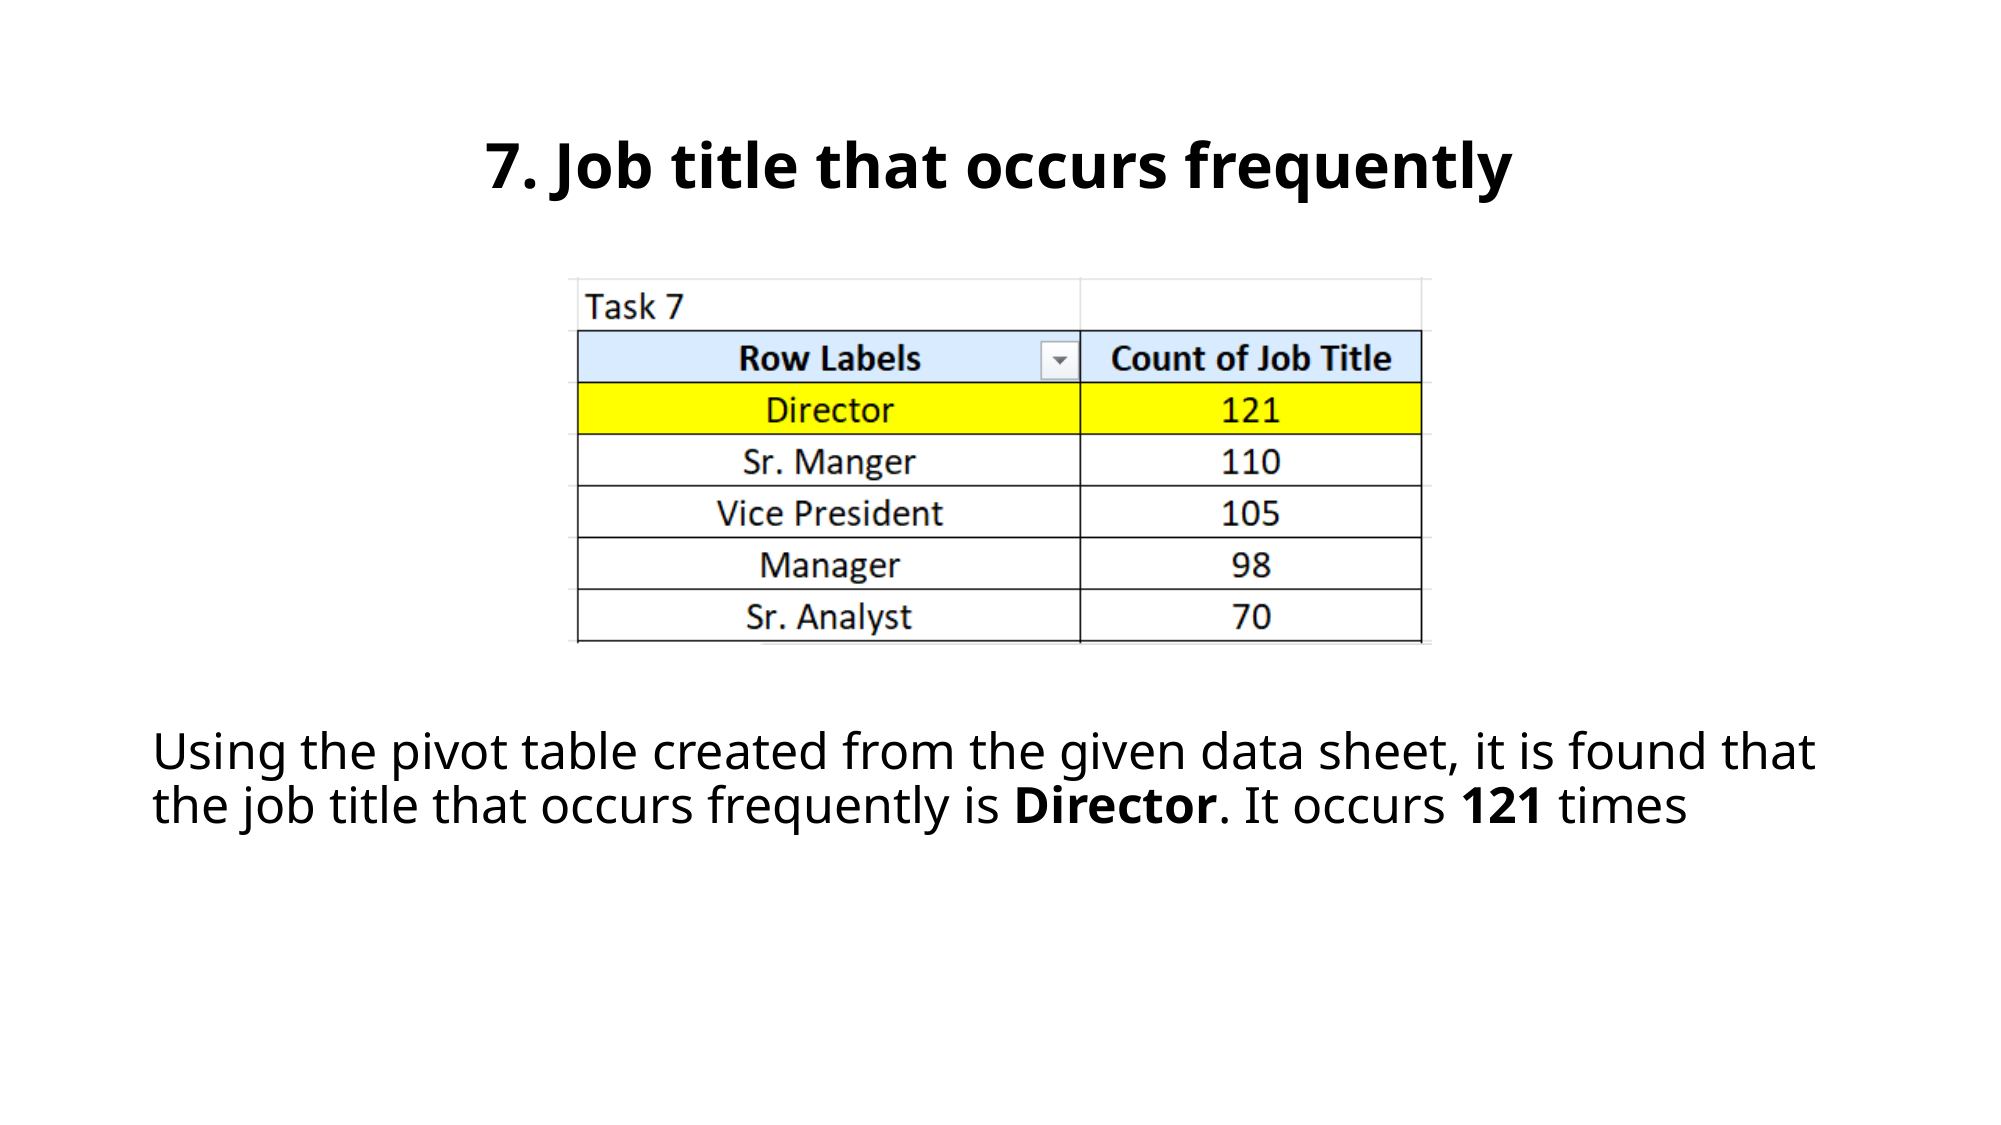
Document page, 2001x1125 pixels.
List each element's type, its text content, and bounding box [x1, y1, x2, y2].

text_box [137, 216, 1863, 435]
title 7. Job title that occurs frequently [137, 59, 1863, 216]
picture [568, 276, 1432, 646]
text_box Using the pivot table created from the given data sheet, it is found that the job title that occurs frequently is Director. It occurs 121 times [137, 671, 1863, 889]
